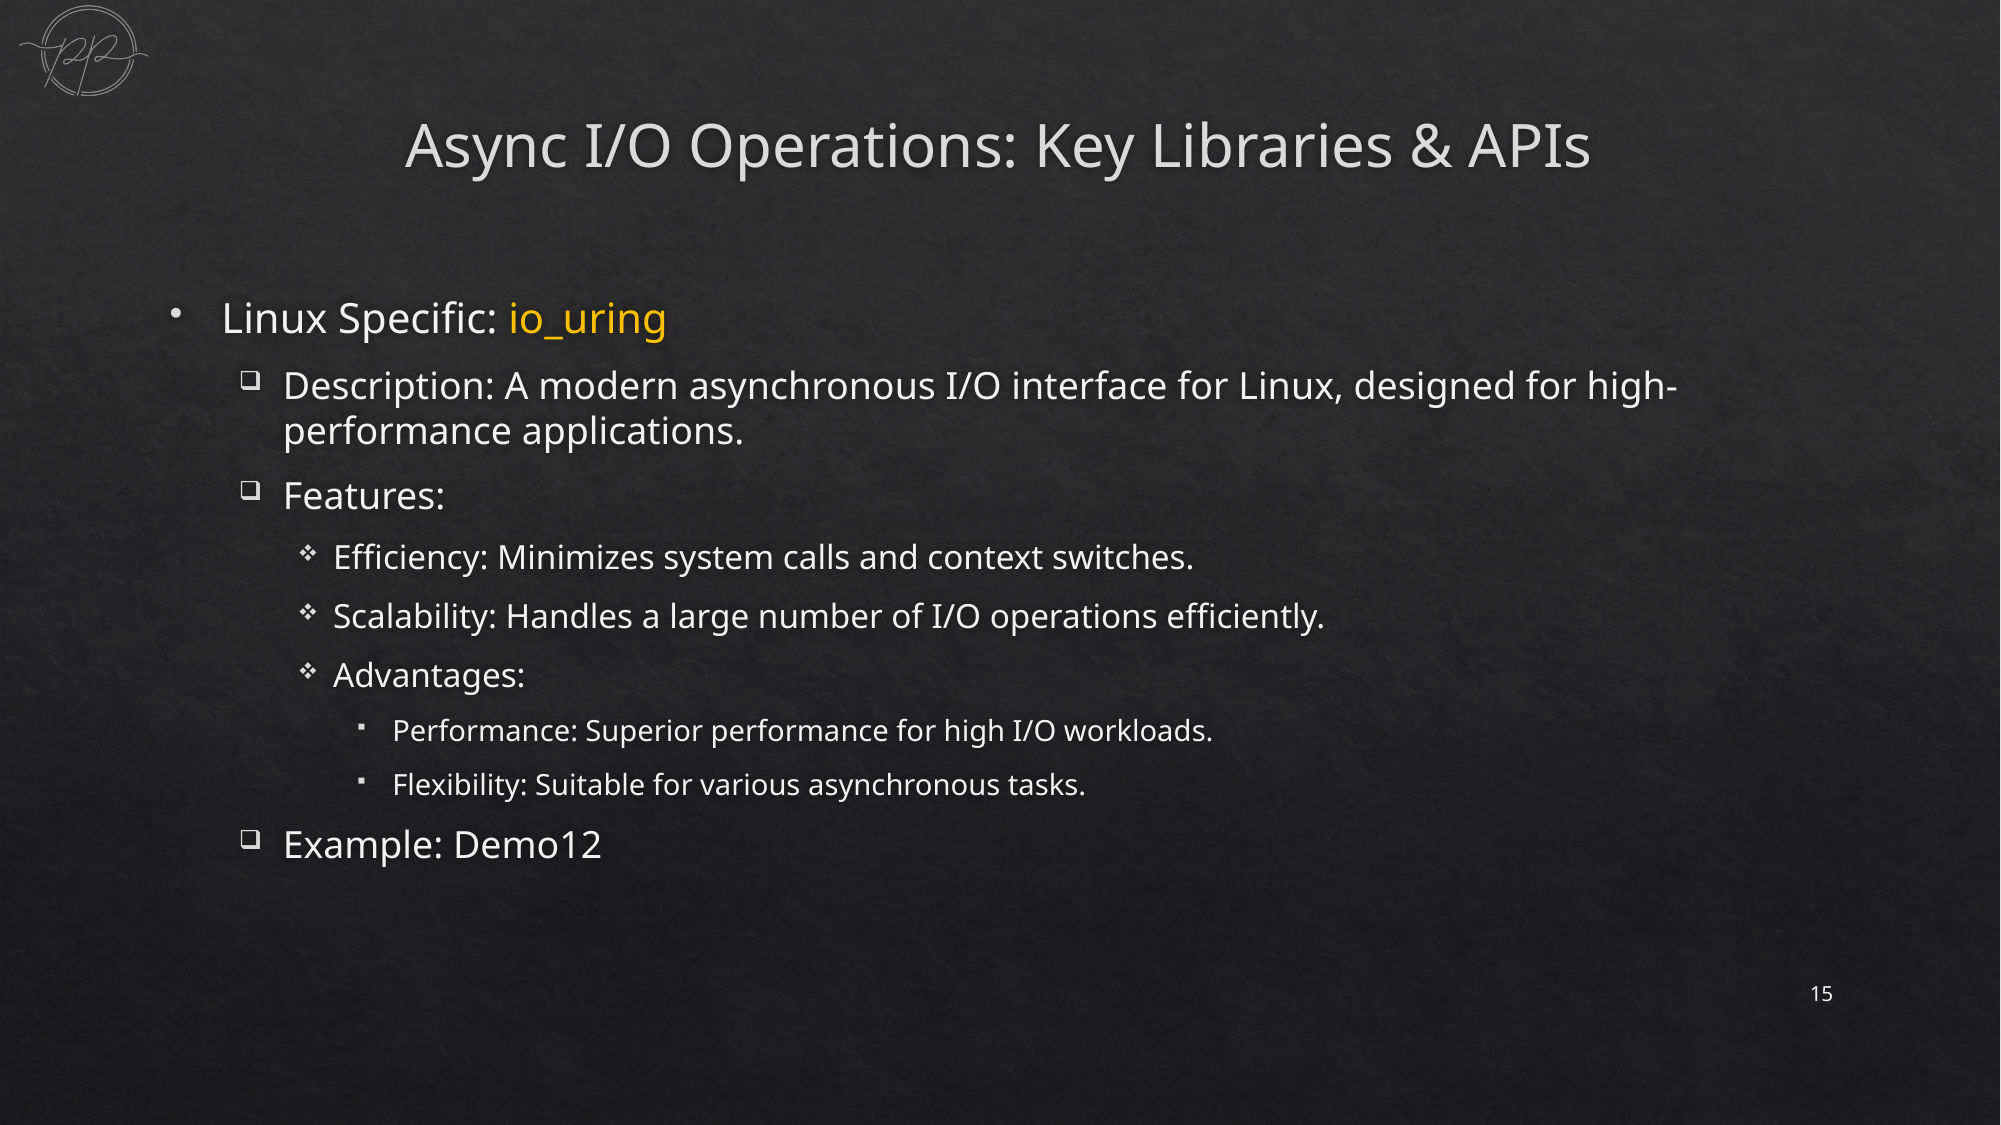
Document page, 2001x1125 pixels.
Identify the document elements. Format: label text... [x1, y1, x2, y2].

slide_number 15 [1724, 965, 1849, 1025]
list Linux Specific: io_uring Description: A modern asynchronous I/O interface for Linux, designed for high-performance applications. Features: Efficiency: Minimizes system calls and context switches. Scalability: Handles a large number of I/O operations efficiently. Advantages: Performance: Superior performance for high I/O workloads. Flexibility: Suitable for various asynchronous tasks. Example: Demo12 [149, 284, 1849, 1096]
title Async I/O Operations: Key Libraries & APIs [149, 99, 1849, 260]
picture [16, 3, 151, 99]
